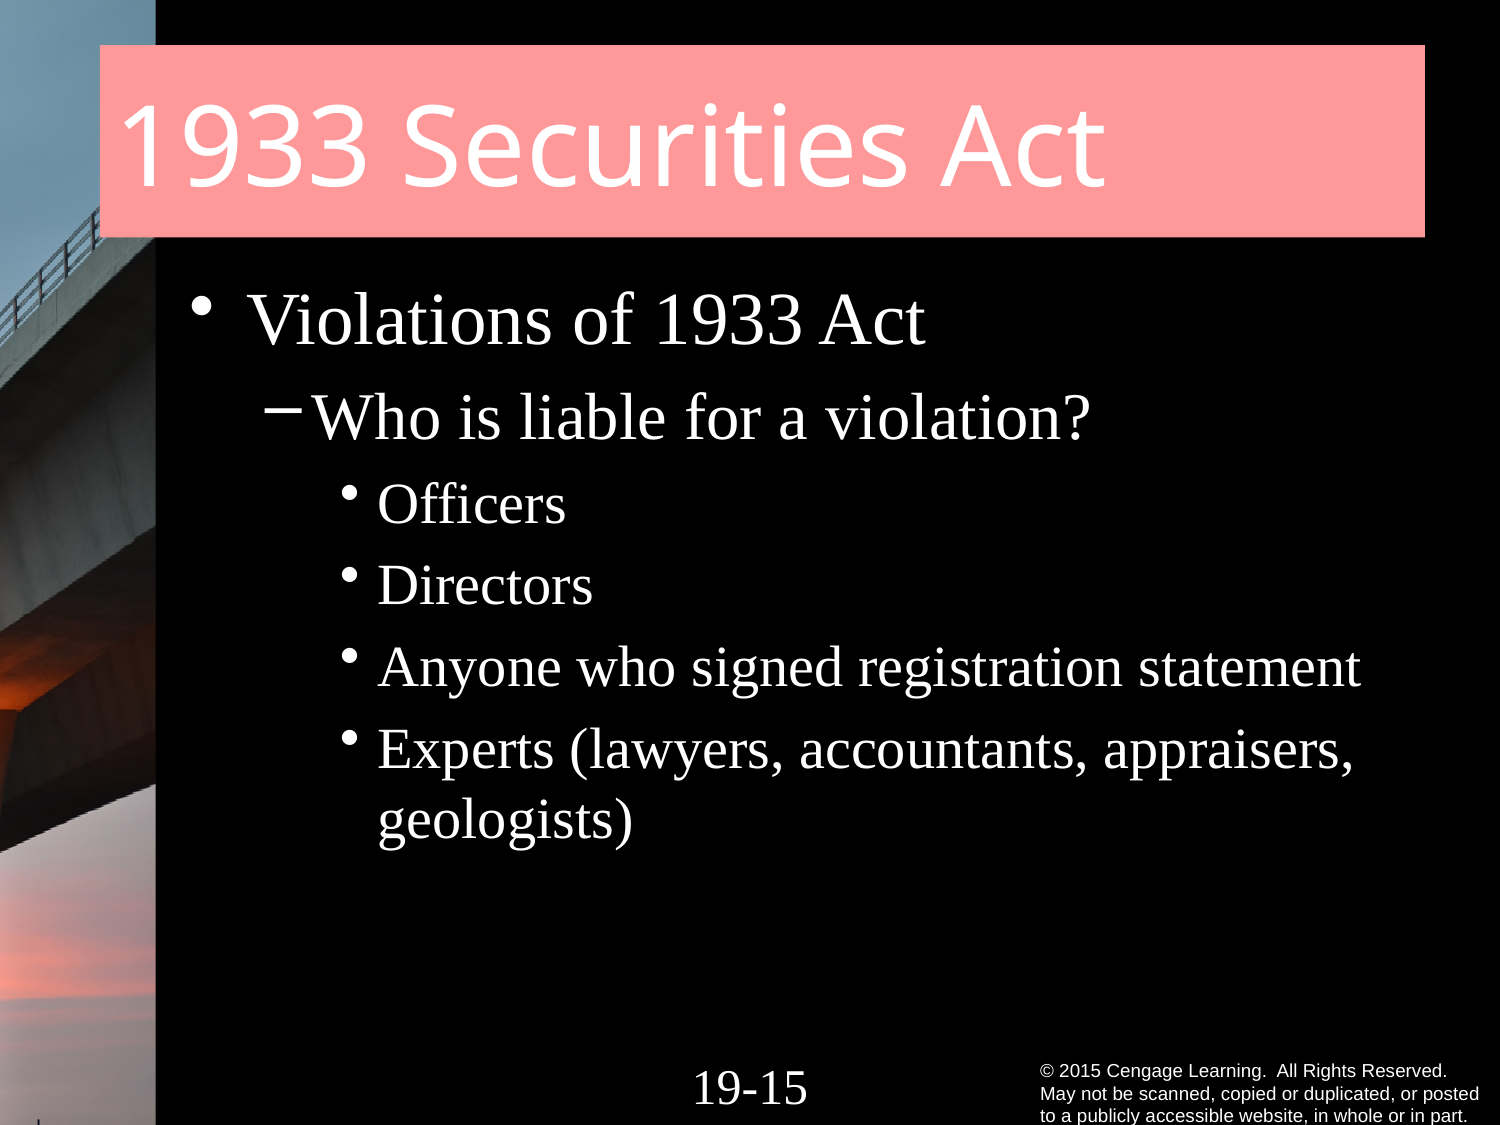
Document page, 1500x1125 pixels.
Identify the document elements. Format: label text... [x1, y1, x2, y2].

title 1933 Securities Act [99, 44, 1426, 238]
list Violations of 1933 Act Who is liable for a violation? Officers Directors Anyone who signed registration statement Experts (lawyers, accountants, appraisers, geologists) [174, 262, 1425, 1005]
picture [0, 0, 155, 1125]
slide_number 19-14 [574, 1046, 926, 1125]
